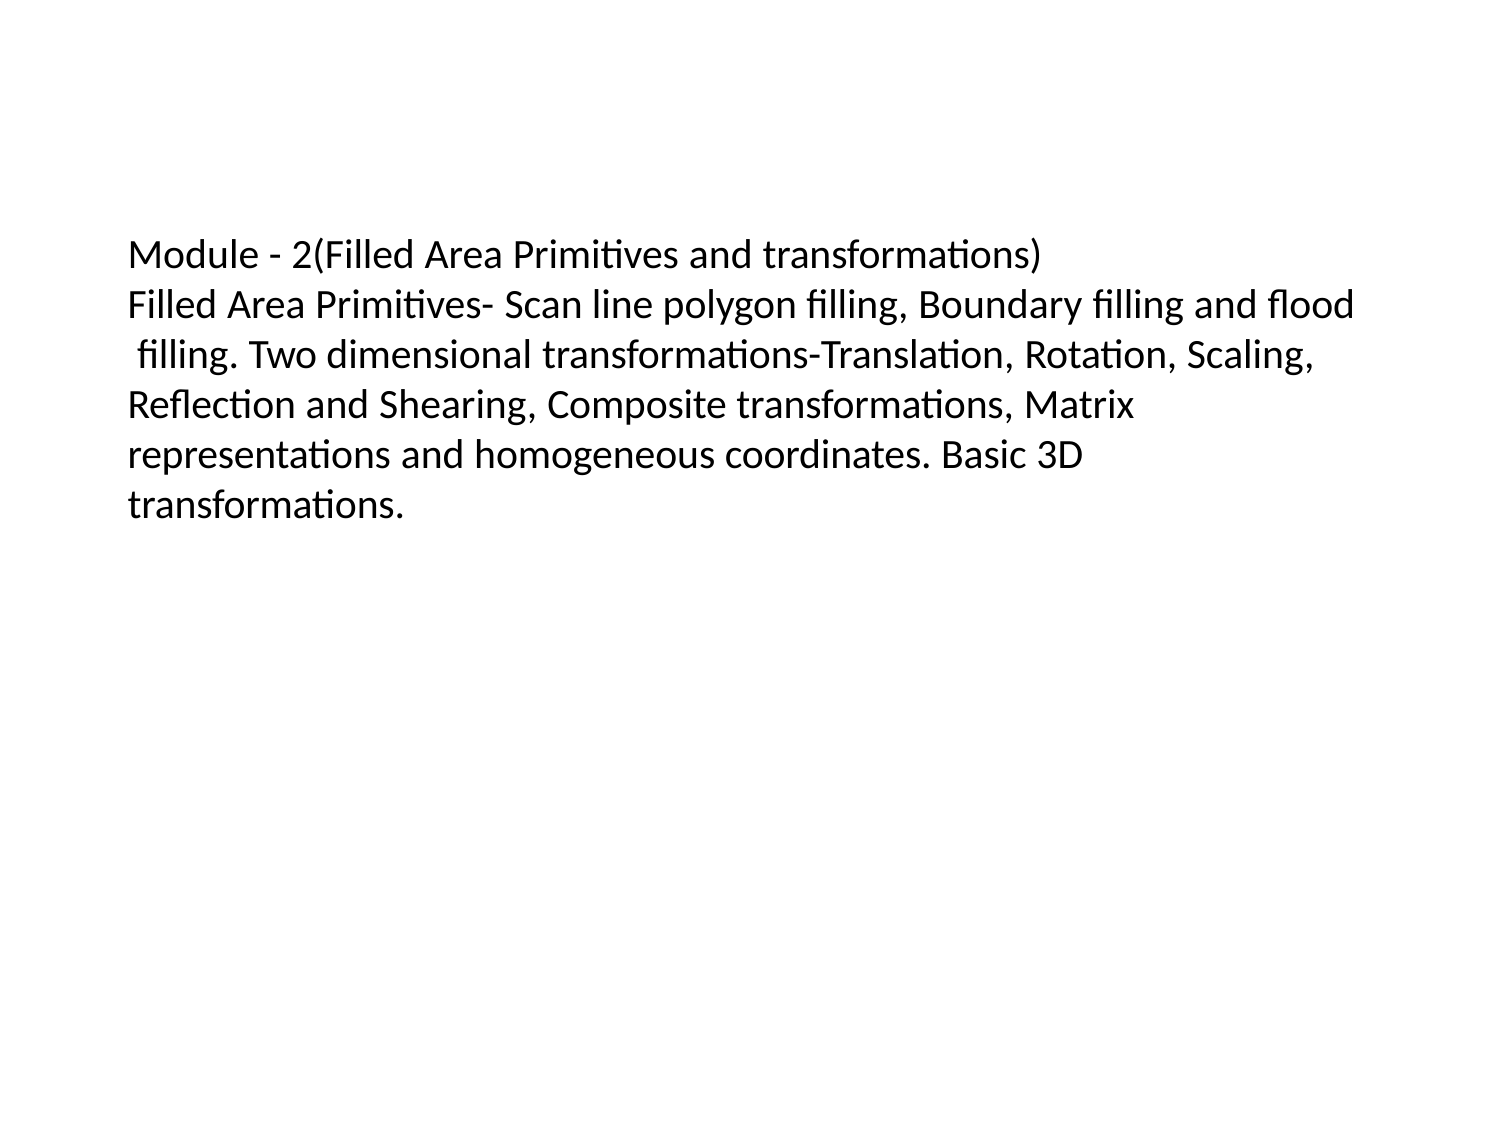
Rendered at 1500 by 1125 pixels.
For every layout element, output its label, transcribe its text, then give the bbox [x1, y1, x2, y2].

text_box Module - 2(Filled Area Primitives and transformations) Filled Area Primitives- Scan line polygon filling, Boundary filling and flood filling. Two dimensional transformations-Translation, Rotation, Scaling, Reflection and Shearing, Composite transformations, Matrix representations and homogeneous coordinates. Basic 3D transformations. [125, 224, 1361, 527]
